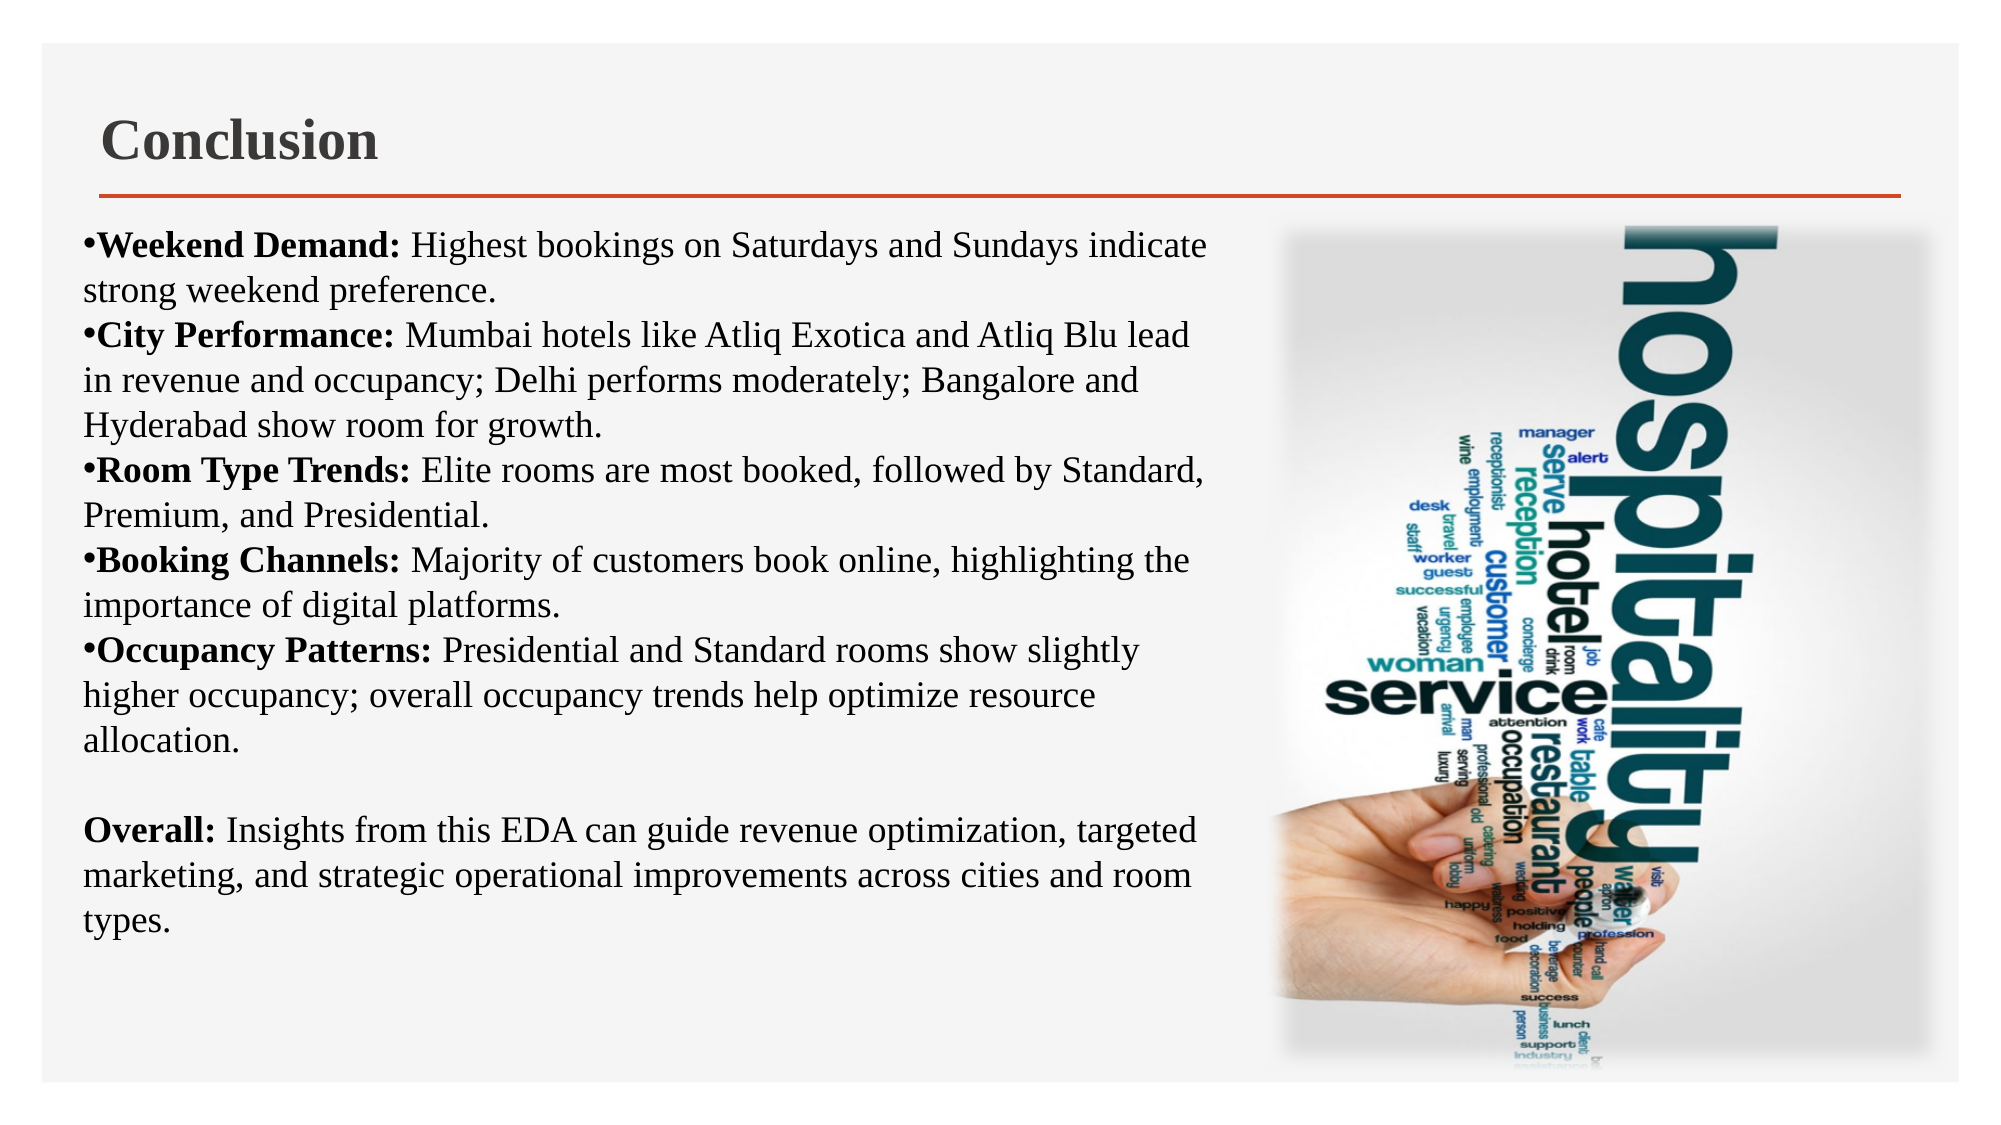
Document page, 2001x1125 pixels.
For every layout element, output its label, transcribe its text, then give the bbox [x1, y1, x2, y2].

title Conclusion [85, 73, 1214, 179]
text_box Weekend Demand: Highest bookings on Saturdays and Sundays indicate strong weekend preference. City Performance: Mumbai hotels like Atliq Exotica and Atliq Blu lead in revenue and occupancy; Delhi performs moderately; Bangalore and Hyderabad show room for growth. Room Type Trends: Elite rooms are most booked, followed by Standard, Premium, and Presidential. Booking Channels: Majority of customers book online, highlighting the importance of digital platforms. Occupancy Patterns: Presidential and Standard rooms show slightly higher occupancy; overall occupancy trends help optimize resource allocation. Overall: Insights from this EDA can guide revenue optimization, targeted marketing, and strategic operational improvements across cities and room types. [68, 213, 1231, 948]
picture [1177, 243, 2000, 1044]
